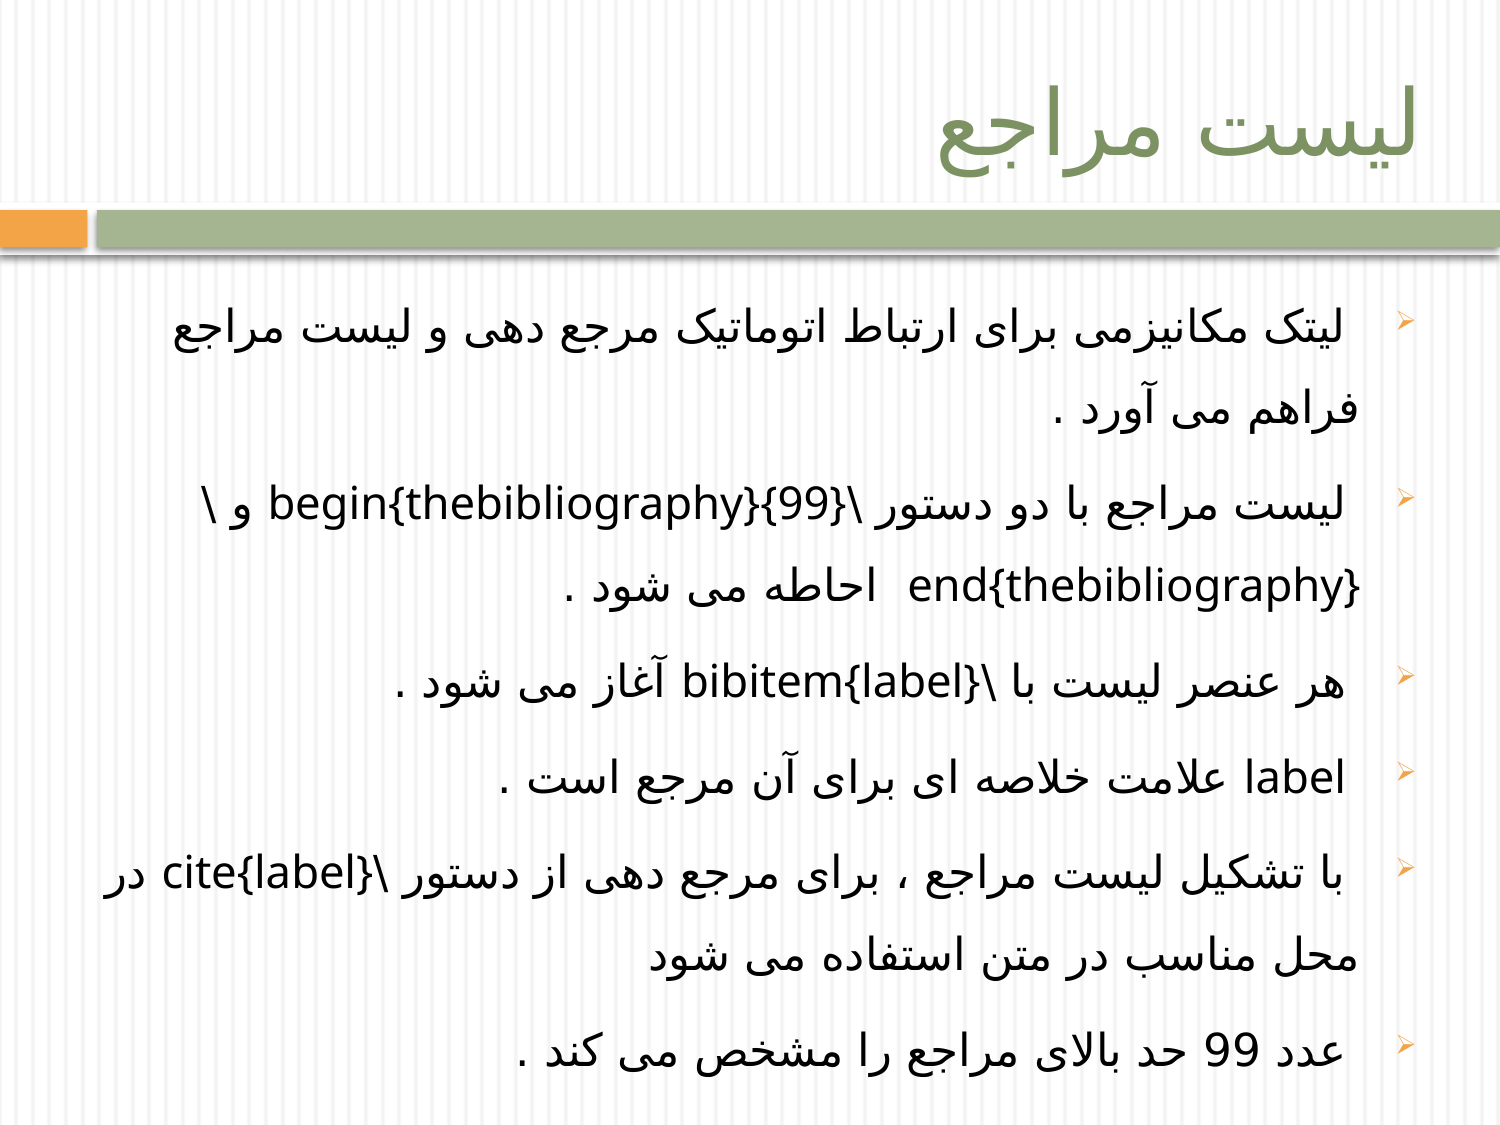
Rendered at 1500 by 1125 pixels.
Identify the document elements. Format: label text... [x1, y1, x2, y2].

title لیست مراجع [100, 37, 1438, 200]
list لیتک مکانیزمی برای ارتباط اتوماتیک مرجع دهی و لیست مراجع فراهم می آورد . لیست مراجع با دو دستور \begin{thebibliography}{99} و \end{thebibliography} احاطه می شود . هر عنصر لیست با \bibitem{label} آغاز می شود . label علامت خلاصه ای برای آن مرجع است . با تشکیل لیست مراجع ، برای مرجع دهی از دستور \cite{label} در محل مناسب در متن استفاده می شود عدد 99 حد بالای مراجع را مشخص می کند . [87, 262, 1439, 1088]
